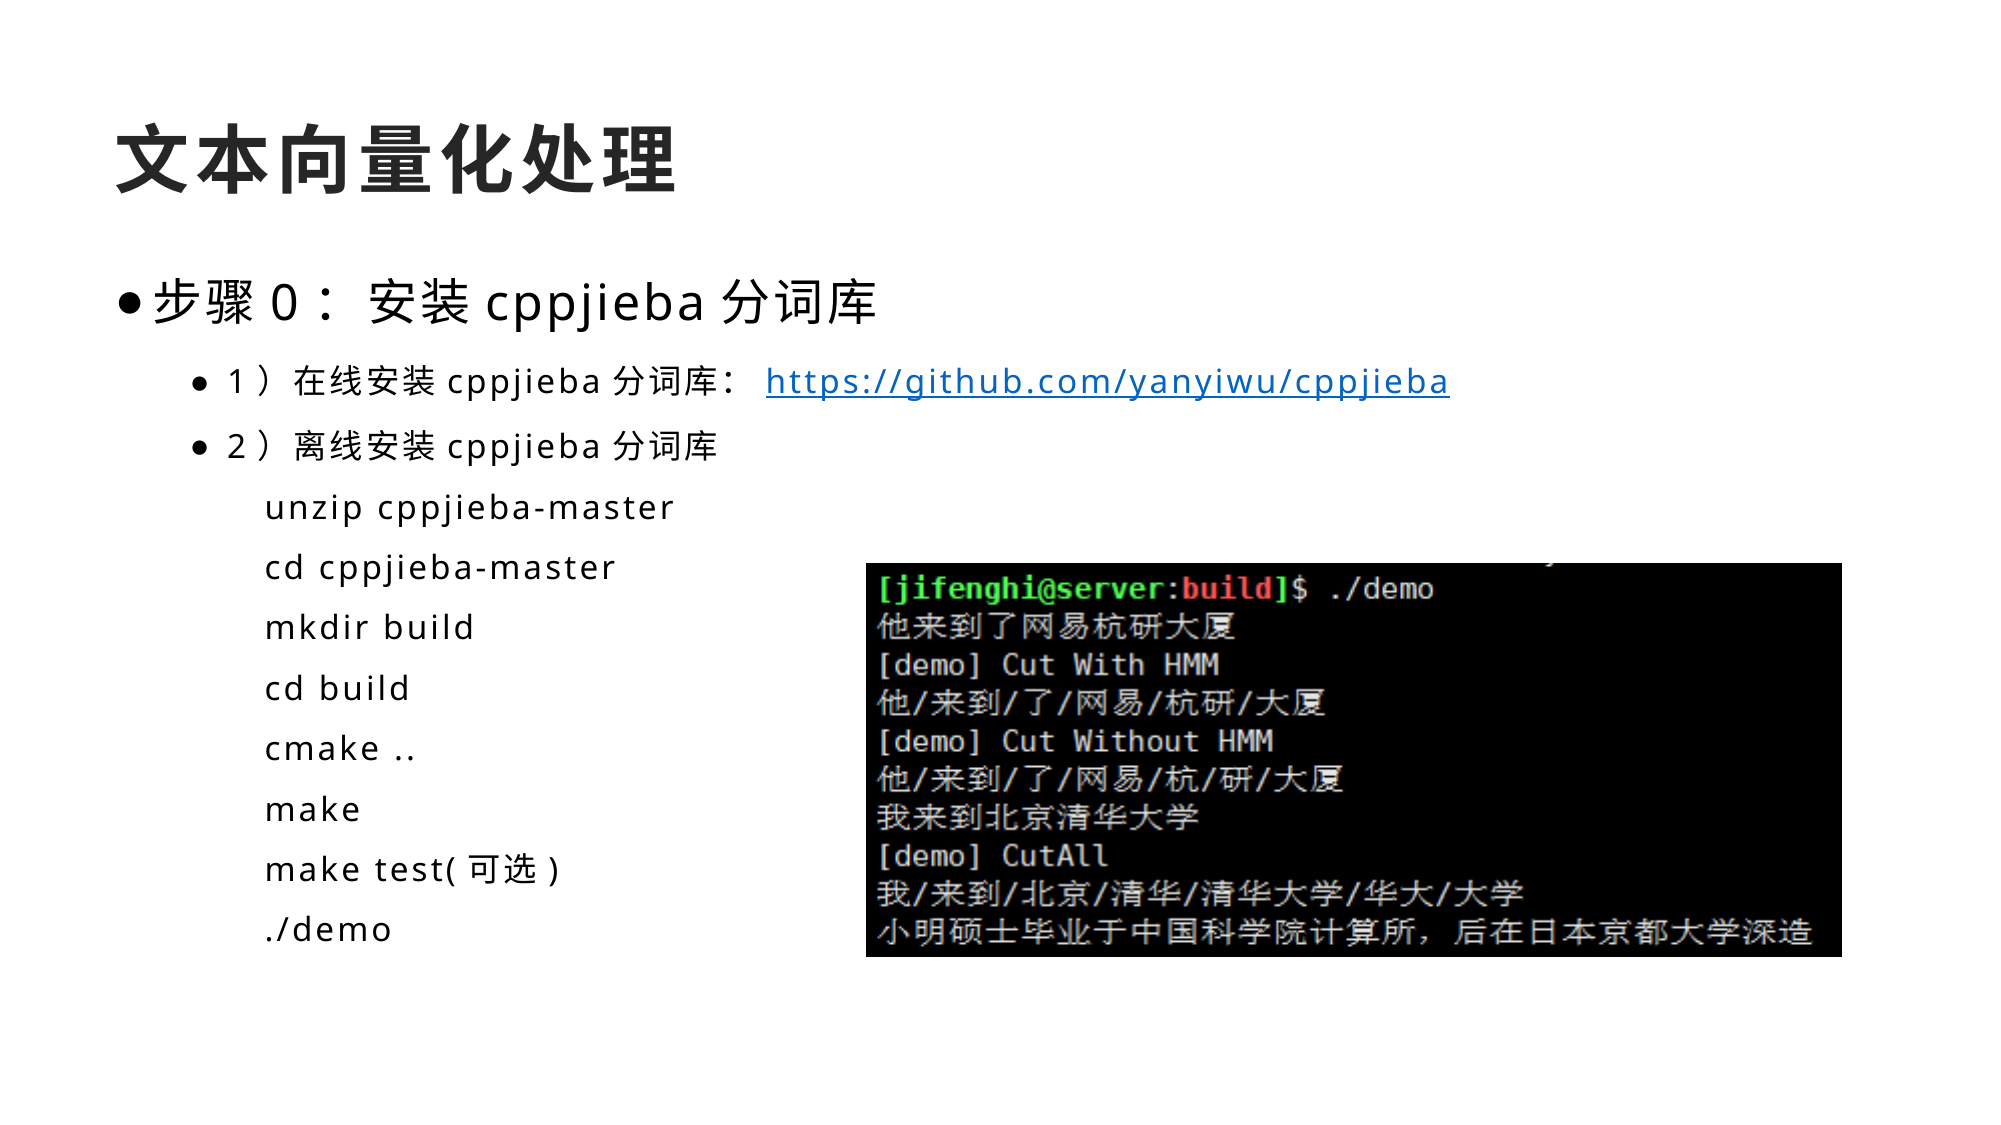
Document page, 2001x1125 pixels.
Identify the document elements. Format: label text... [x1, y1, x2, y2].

title 文本向量化处理 [99, 99, 1900, 216]
list 步骤0：安装cppjieba分词库 1）在线安装cppjieba分词库：https://github.com/yanyiwu/cppjieba 2）离线安装cppjieba分词库 unzip cppjieba-master cd cppjieba-master mkdir build cd build cmake .. make make test(可选) ./demo [99, 244, 1900, 1026]
picture [866, 563, 1842, 957]
